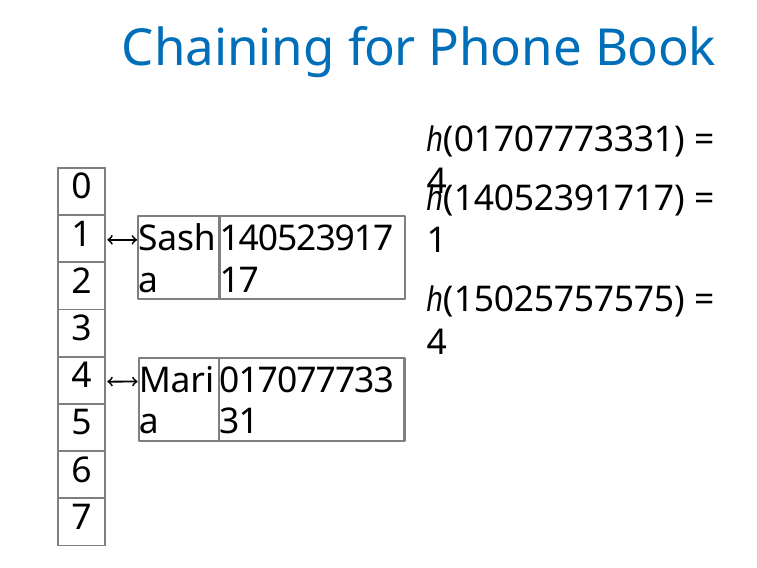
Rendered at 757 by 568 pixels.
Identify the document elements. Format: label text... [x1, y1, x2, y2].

text_box 14052391717 [219, 216, 406, 300]
table_cell 4 [59, 358, 104, 403]
table_cell 1 [59, 216, 104, 261]
title Chaining for Phone Book [29, 12, 728, 110]
text_box Sasha [138, 216, 219, 300]
table_cell 5 [59, 405, 104, 450]
text_box h(01707773331) = 4 [424, 113, 721, 156]
table_cell 6 [59, 452, 104, 497]
table_cell 7 [59, 499, 104, 545]
table_header 0 [59, 169, 104, 214]
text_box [107, 376, 138, 388]
text_box Maria [138, 357, 219, 441]
text_box 01707773331 [219, 357, 405, 441]
table_cell 2 [59, 263, 104, 309]
table_cell 3 [59, 310, 104, 356]
text_box h(14052391717) = 1 h(15025757575) = 4 [424, 156, 721, 362]
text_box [107, 234, 138, 246]
